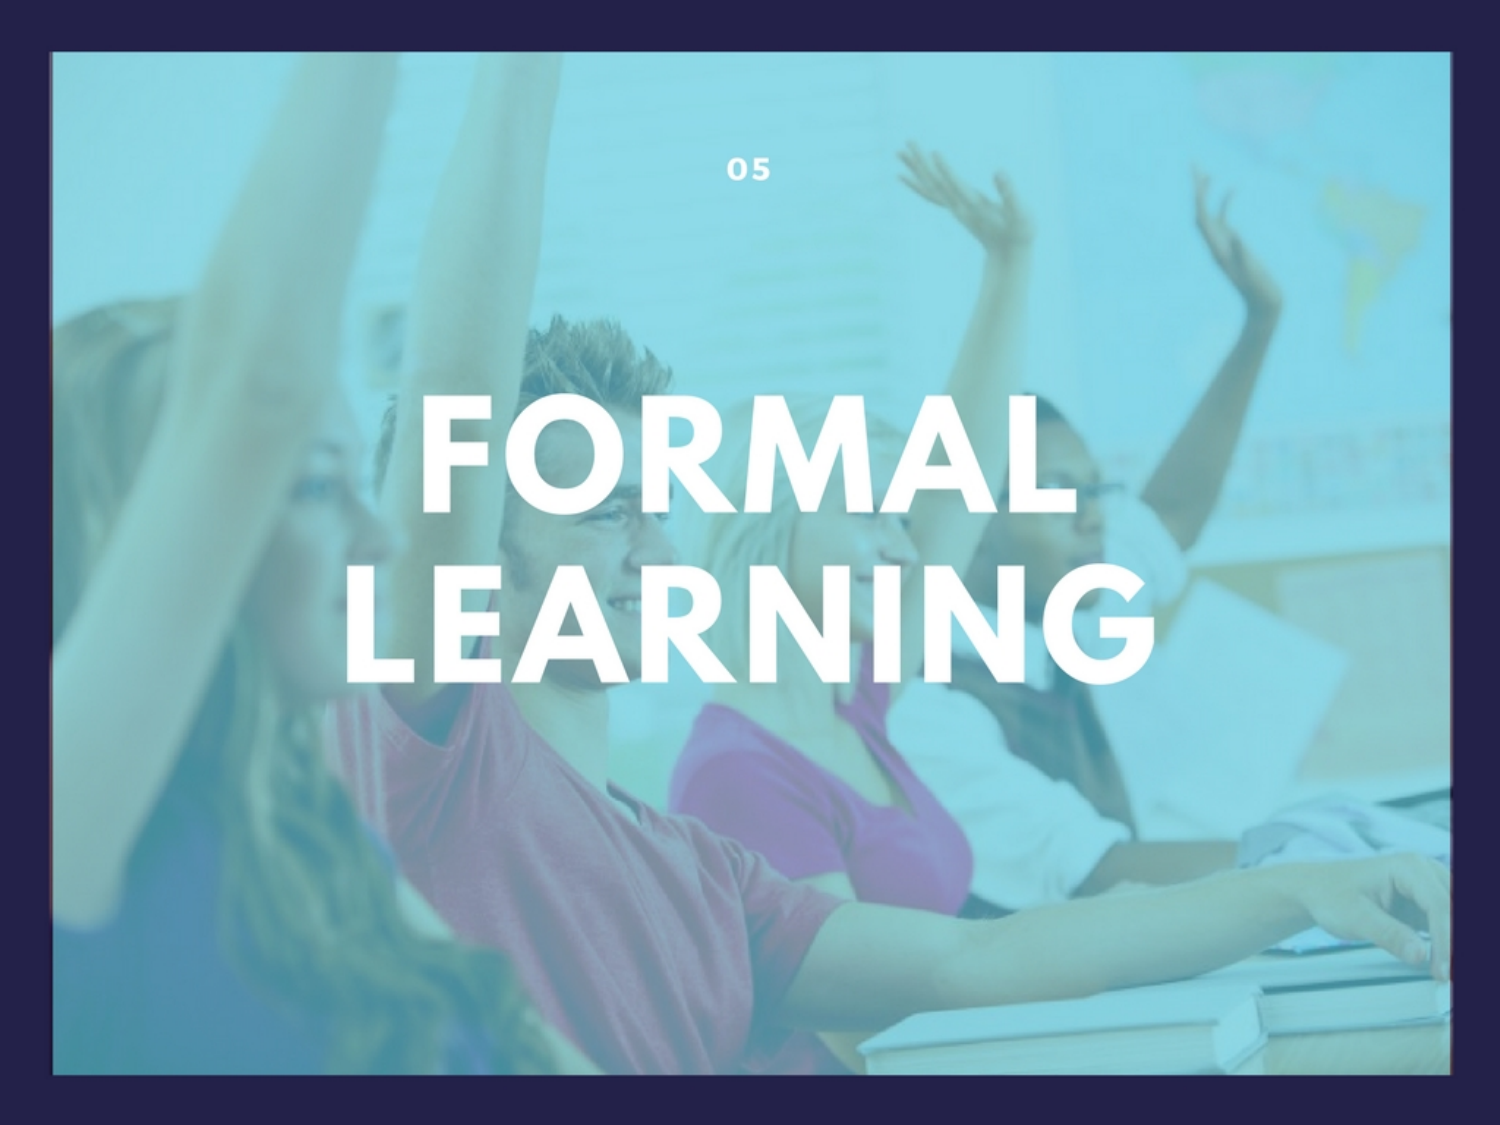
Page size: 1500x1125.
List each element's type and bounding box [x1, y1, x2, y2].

list [0, 0, 1500, 1125]
